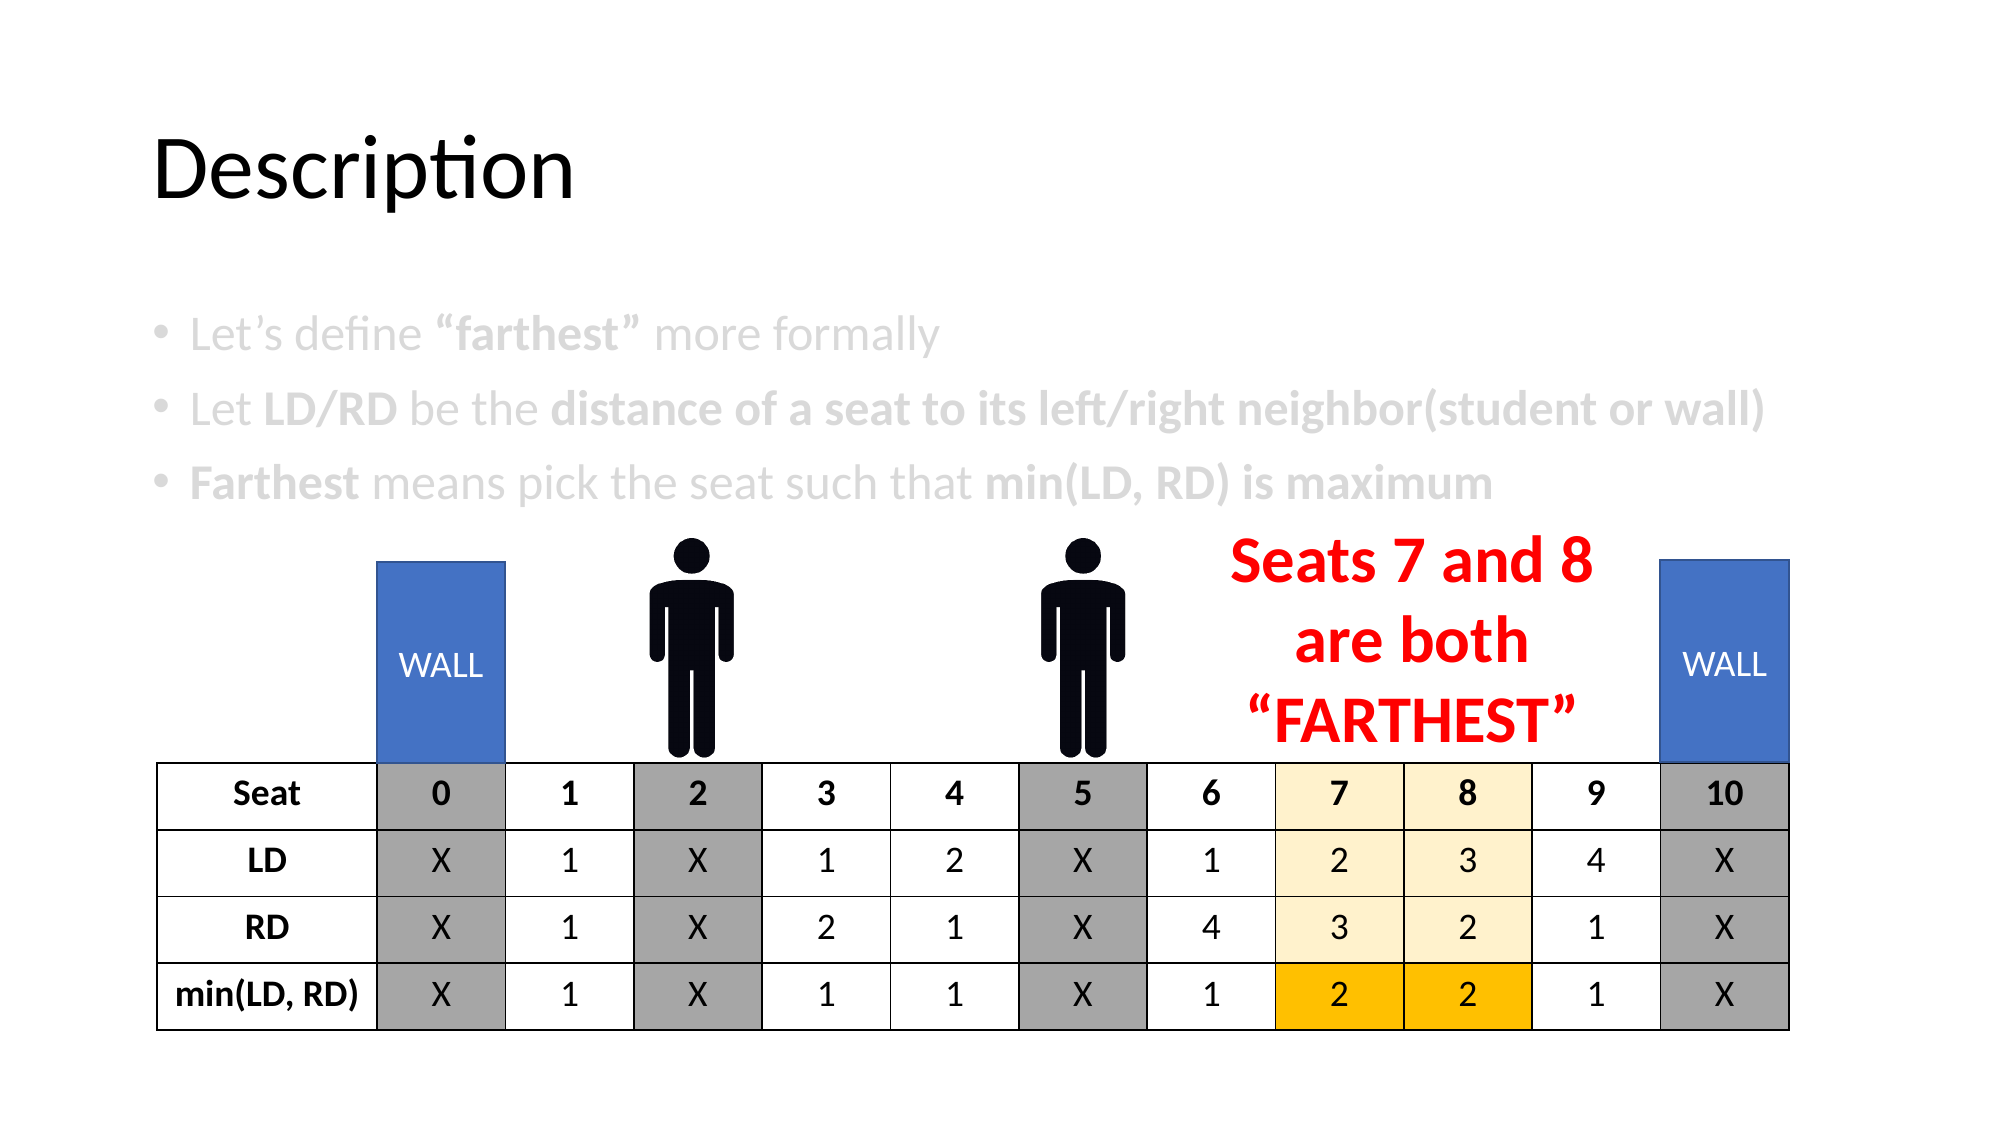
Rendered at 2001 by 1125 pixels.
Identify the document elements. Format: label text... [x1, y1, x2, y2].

picture [560, 516, 823, 779]
table_header 3 [763, 764, 890, 829]
table_cell 1 [891, 964, 1018, 1029]
table_header 0 [378, 764, 505, 829]
table_header 5 [1020, 779, 1146, 829]
table_cell X [635, 897, 761, 962]
table_cell X [378, 964, 505, 1029]
table_cell X [1020, 964, 1146, 1029]
table_cell 4 [1148, 897, 1275, 962]
table_cell X [1661, 964, 1788, 1029]
table_header 2 [635, 779, 761, 829]
table_cell 1 [506, 831, 633, 896]
table_cell 1 [763, 964, 890, 1029]
table_header 6 [1148, 764, 1275, 829]
table_header 1 [506, 764, 633, 829]
table_cell 2 [1405, 964, 1531, 1029]
table_cell 3 [1405, 831, 1531, 896]
table_cell X [635, 964, 761, 1029]
table_cell X [1020, 831, 1146, 896]
table_cell LD [158, 831, 376, 896]
table_cell 1 [891, 897, 1018, 962]
table_cell 1 [763, 831, 890, 896]
table_cell RD [158, 897, 376, 962]
table_cell 1 [1533, 897, 1660, 962]
table_cell X [378, 897, 505, 962]
table_header 9 [1533, 764, 1660, 829]
table_header 7 [1276, 764, 1403, 829]
table_cell 1 [1148, 964, 1275, 1029]
table_cell 2 [1276, 964, 1403, 1029]
table_header 8 [1405, 764, 1531, 829]
table_cell 2 [1405, 897, 1531, 962]
table_cell min(LD, RD) [158, 964, 376, 1029]
table_cell X [1020, 897, 1146, 962]
table_cell 3 [1276, 897, 1403, 962]
table_cell 4 [1533, 831, 1660, 896]
table_cell X [1661, 897, 1788, 962]
text_box Seats 7 and 8 are both “FARTHEST” [1213, 508, 1611, 763]
table_header 10 [1661, 764, 1788, 829]
picture [951, 516, 1215, 779]
table_cell 2 [1276, 831, 1403, 896]
text_box WALL [376, 561, 506, 764]
table_cell 2 [891, 831, 1018, 896]
list Let’s define “farthest” more formally Let LD/RD be the distance of a seat to its left/right neighbor(student or wall) Farthest means pick the seat such that min(LD, RD) is maximum [137, 299, 1863, 1014]
text_box WALL [1659, 559, 1790, 763]
table_cell 2 [763, 897, 890, 962]
table_cell 1 [1148, 831, 1275, 896]
title Description [137, 59, 1863, 278]
table_cell X [635, 831, 761, 896]
table_cell 1 [1533, 964, 1660, 1029]
table_cell 1 [506, 964, 633, 1029]
table_header 4 [891, 764, 1018, 829]
table_cell X [1661, 831, 1788, 896]
table_header Seat [158, 764, 376, 829]
table_cell X [378, 831, 505, 896]
table_cell 1 [506, 897, 633, 962]
